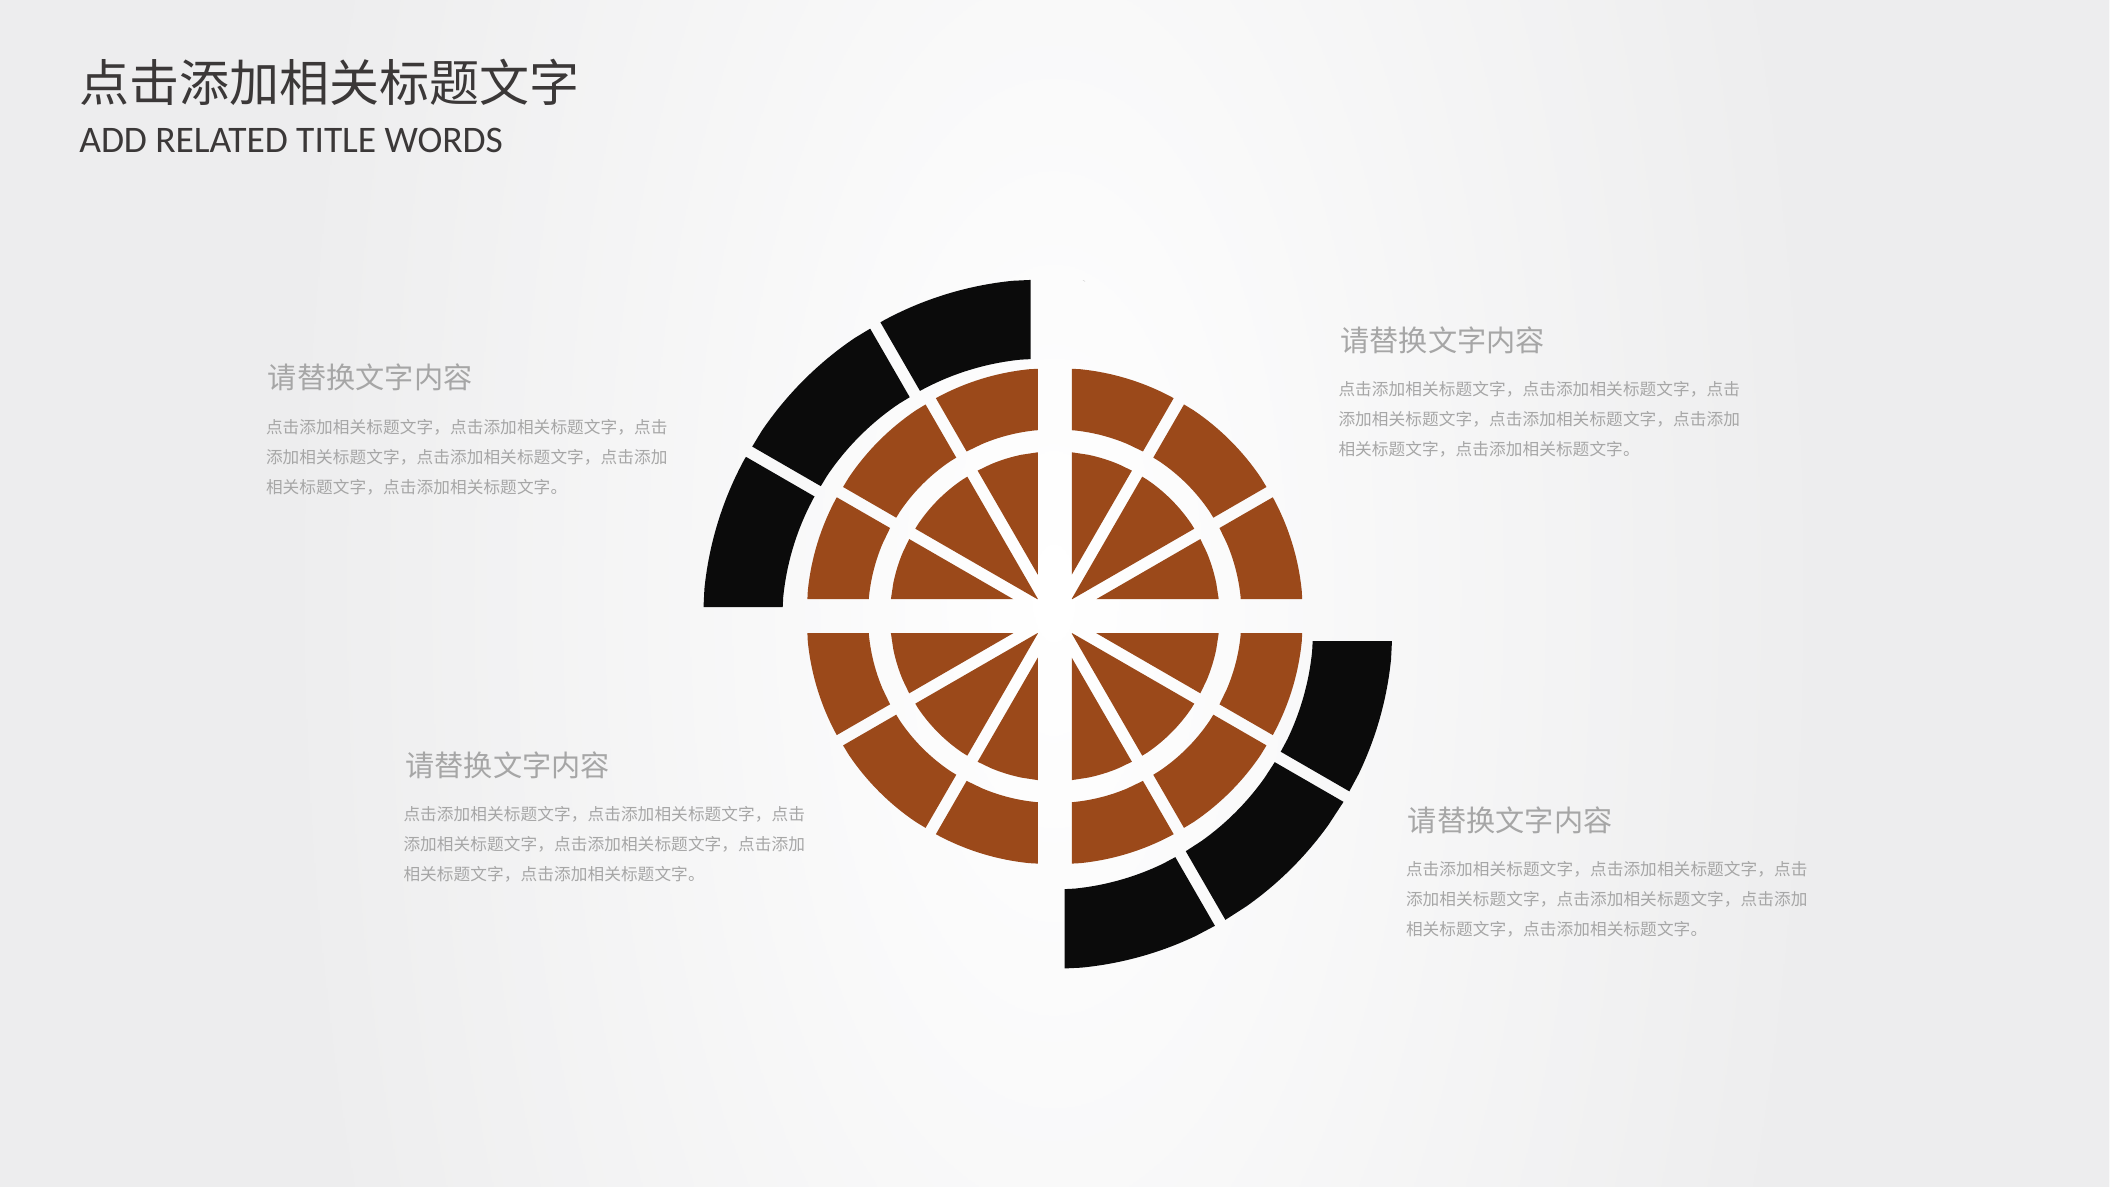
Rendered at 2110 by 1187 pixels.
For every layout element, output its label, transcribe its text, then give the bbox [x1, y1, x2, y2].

text_box [913, 475, 1039, 601]
text_box [750, 327, 912, 488]
text_box [702, 455, 816, 609]
text_box [1063, 855, 1217, 970]
picture [0, 0, 2110, 1187]
text_box [1184, 760, 1345, 922]
text_box 请替换文字内容 [252, 345, 651, 403]
text_box 点击添加相关标题文字，点击添加相关标题文字，点击添加相关标题文字，点击添加相关标题文字，点击添加相关标题文字，点击添加相关标题文字。 [1391, 842, 1827, 947]
text_box [806, 495, 892, 601]
text_box [806, 632, 892, 737]
text_box [1070, 632, 1196, 758]
text_box [934, 367, 1039, 453]
text_box ADD RELATED TITLE WORDS [63, 107, 520, 169]
text_box 请替换文字内容 [389, 732, 789, 791]
text_box [889, 632, 1018, 695]
text_box [1070, 653, 1134, 782]
text_box [1070, 475, 1196, 601]
text_box [934, 779, 1039, 865]
text_box [1151, 713, 1268, 830]
text_box 点击添加相关标题文字，点击添加相关标题文字，点击添加相关标题文字，点击添加相关标题文字，点击添加相关标题文字，点击添加相关标题文字。 [389, 787, 825, 892]
text_box [841, 403, 958, 520]
text_box [1092, 632, 1220, 695]
text_box [1279, 640, 1394, 793]
text_box 请替换文字内容 [1324, 307, 1724, 366]
text_box [1151, 403, 1268, 520]
text_box [976, 451, 1039, 579]
text_box 点击添加相关标题文字，点击添加相关标题文字，点击添加相关标题文字，点击添加相关标题文字，点击添加相关标题文字，点击添加相关标题文字。 [1324, 362, 1760, 467]
text_box [841, 713, 958, 830]
text_box 请替换文字内容 [1392, 787, 1791, 846]
text_box [913, 632, 1039, 758]
text_box [1218, 632, 1304, 737]
text_box 点击添加相关标题文字，点击添加相关标题文字，点击添加相关标题文字，点击添加相关标题文字，点击添加相关标题文字，点击添加相关标题文字。 [251, 399, 687, 504]
text_box [1218, 495, 1304, 601]
text_box [879, 278, 1032, 393]
text_box 点击添加相关标题文字 [63, 43, 596, 120]
text_box [889, 537, 1018, 601]
text_box [976, 653, 1039, 782]
text_box [1092, 537, 1220, 601]
text_box [1070, 367, 1176, 453]
text_box [1070, 451, 1134, 579]
text_box [1070, 779, 1176, 865]
